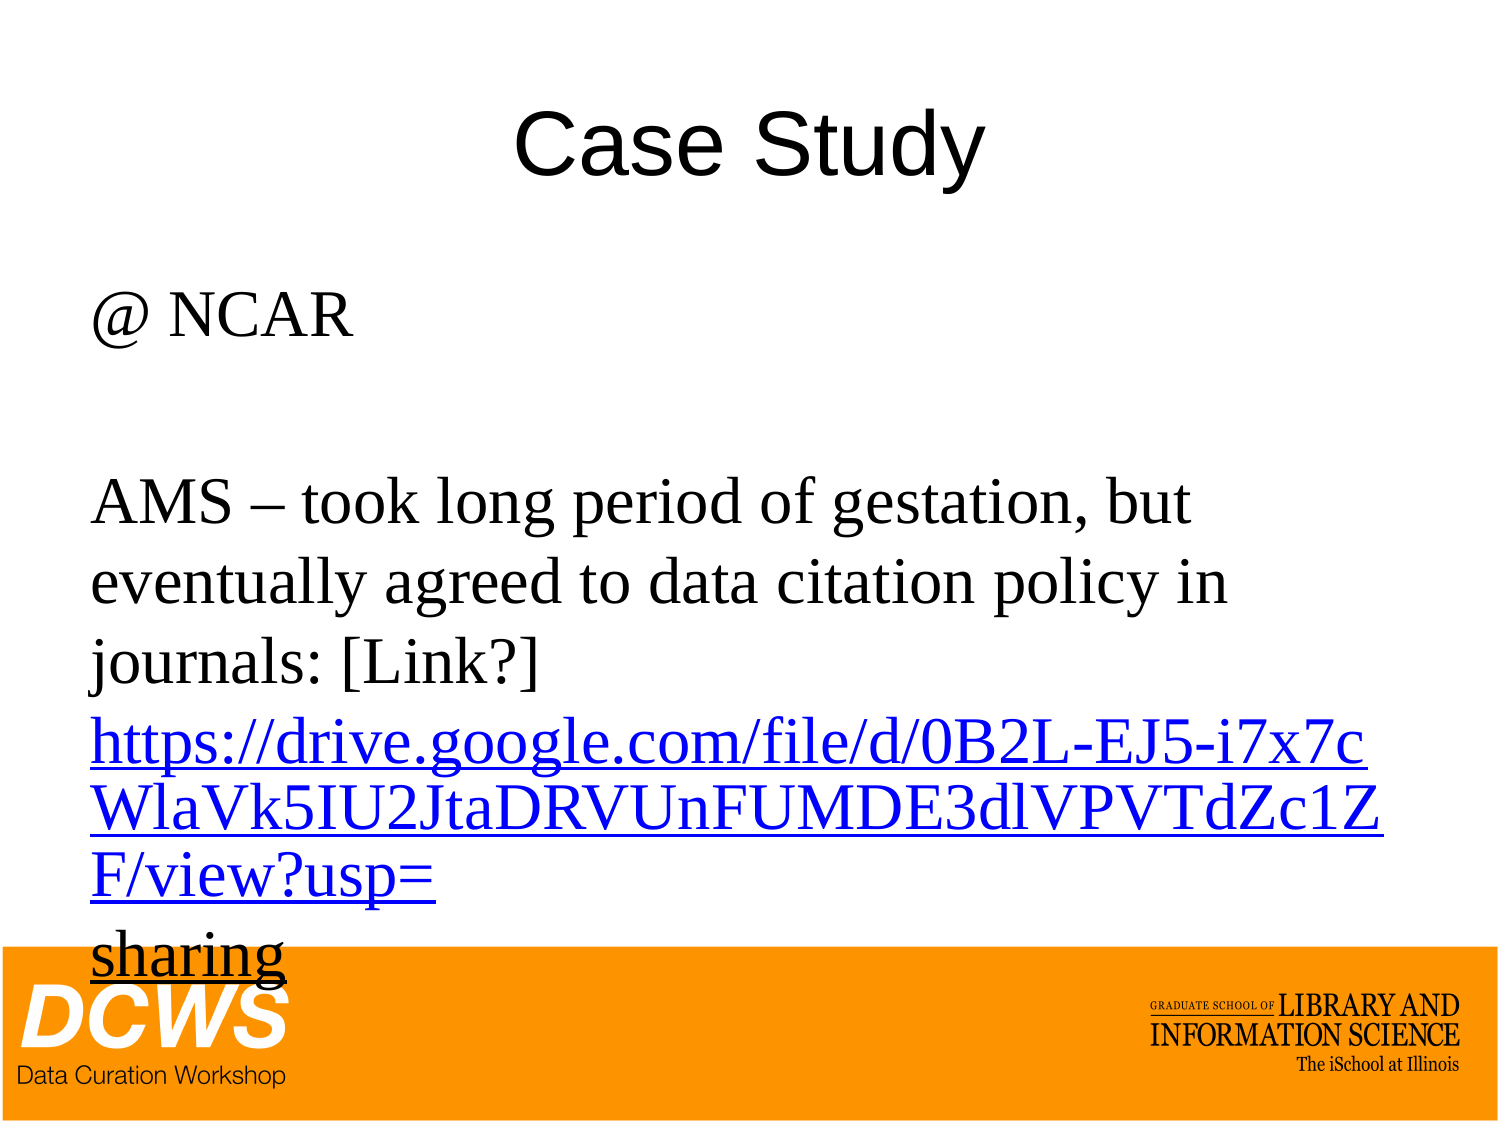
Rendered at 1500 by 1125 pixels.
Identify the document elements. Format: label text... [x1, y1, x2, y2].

list @ NCAR AMS – took long period of gestation, but eventually agreed to data citation policy in journals: [Link?] https://drive.google.com/file/d/0B2L-EJ5-i7x7cWlaVk5IU2JtaDRVUnFUMDE3dlVPVTdZc1ZF/view?usp=sharing [75, 262, 1425, 1005]
picture [0, 944, 1500, 1123]
title Case Study [75, 45, 1425, 233]
